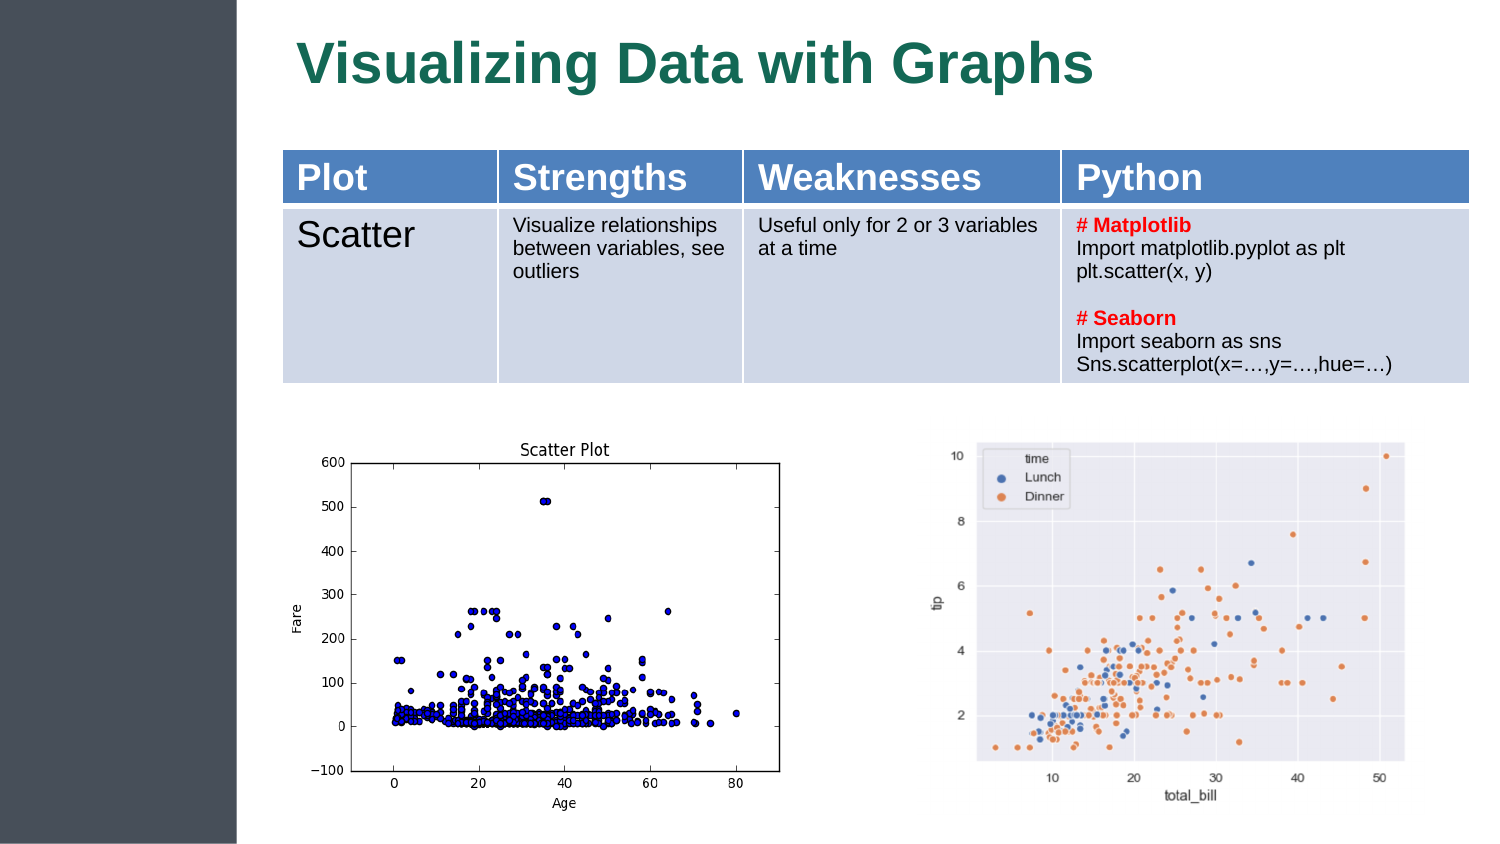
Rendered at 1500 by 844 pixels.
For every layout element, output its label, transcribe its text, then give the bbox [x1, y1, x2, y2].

table_cell # Matplotlib Import matplotlib.pyplot as plt plt.scatter(x, y) # Seaborn Import seaborn as sns Sns.scatterplot(x=…,y=…,hue=…) [1062, 209, 1469, 383]
table_header Plot [283, 150, 497, 203]
picture [0, 0, 1500, 844]
table_header Weaknesses [744, 150, 1060, 203]
table_cell Scatter [283, 209, 497, 383]
table_header Strengths [499, 150, 742, 203]
table_header Python [1062, 150, 1469, 203]
table_cell Visualize relationships between variables, see outliers [499, 209, 742, 383]
title Visualizing Data with Graphs [281, 0, 1425, 131]
table_cell Useful only for 2 or 3 variables at a time [744, 209, 1060, 383]
